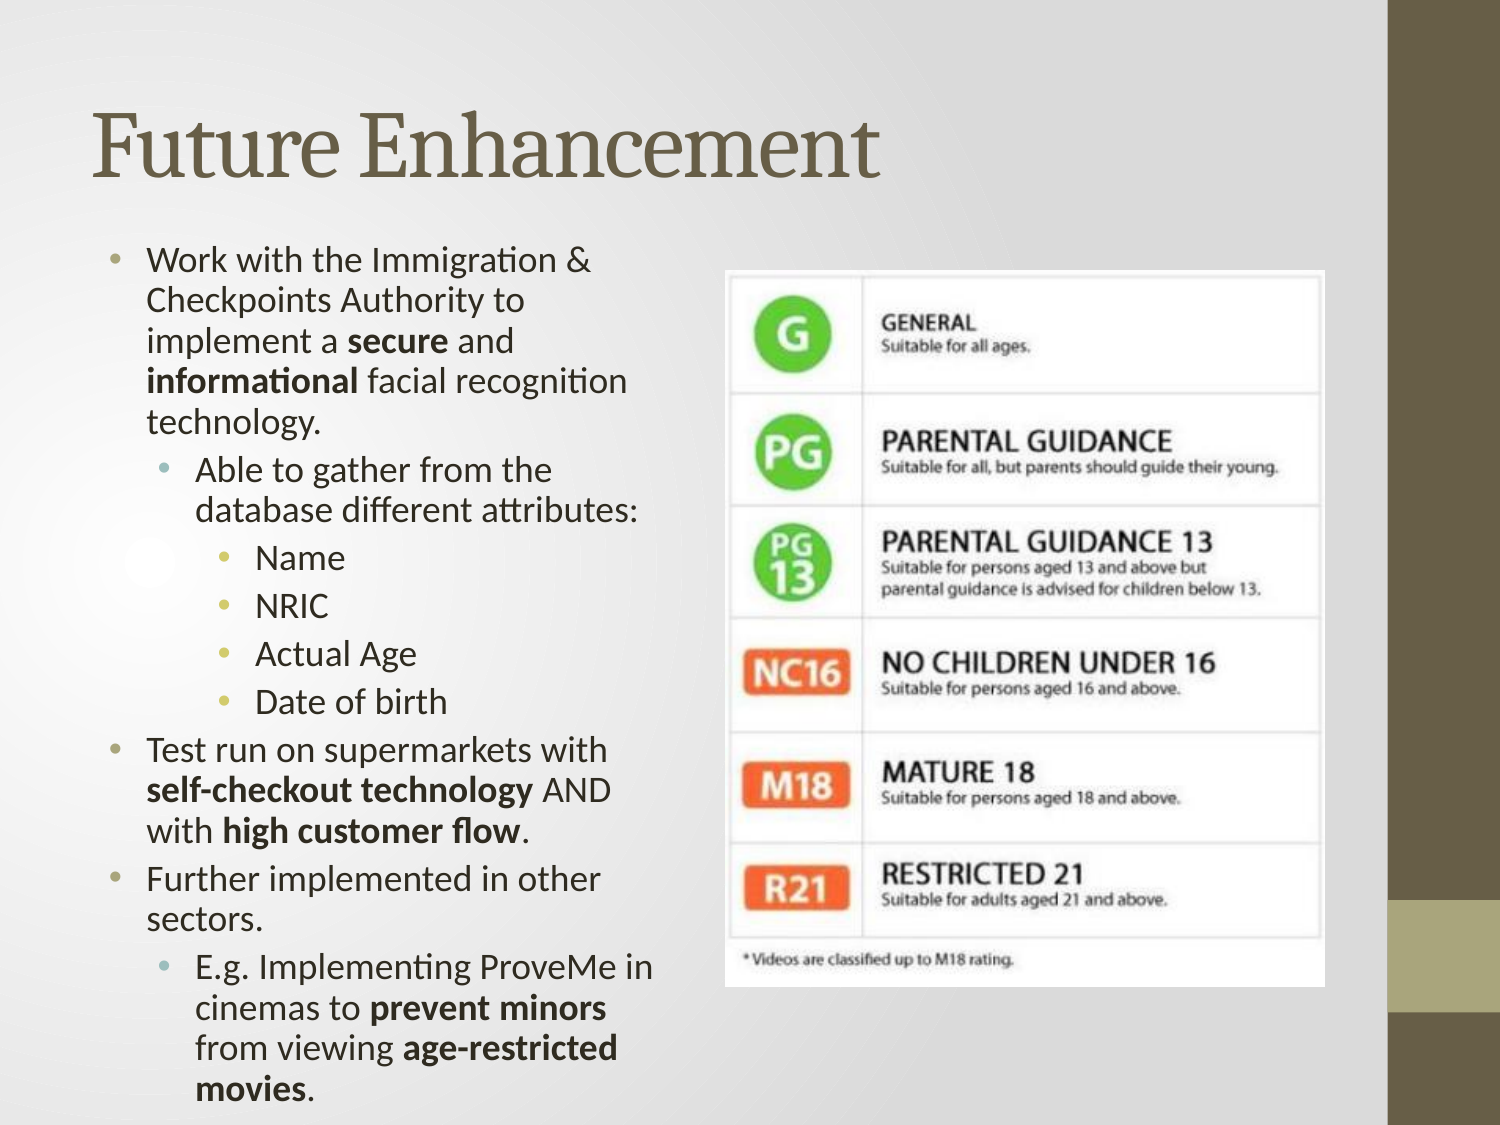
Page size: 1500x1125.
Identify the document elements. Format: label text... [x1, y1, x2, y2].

list Work with the Immigration & Checkpoints Authority to implement a secure and informational facial recognition technology. Able to gather from the database different attributes: Name NRIC Actual Age Date of birth Test run on supermarkets with self-checkout technology AND with high customer flow. Further implemented in other sectors. E.g. Implementing ProveMe in cinemas to prevent minors from viewing age-restricted movies. [75, 232, 675, 1125]
picture [724, 269, 1326, 988]
title Future Enhancement [75, 45, 1325, 233]
